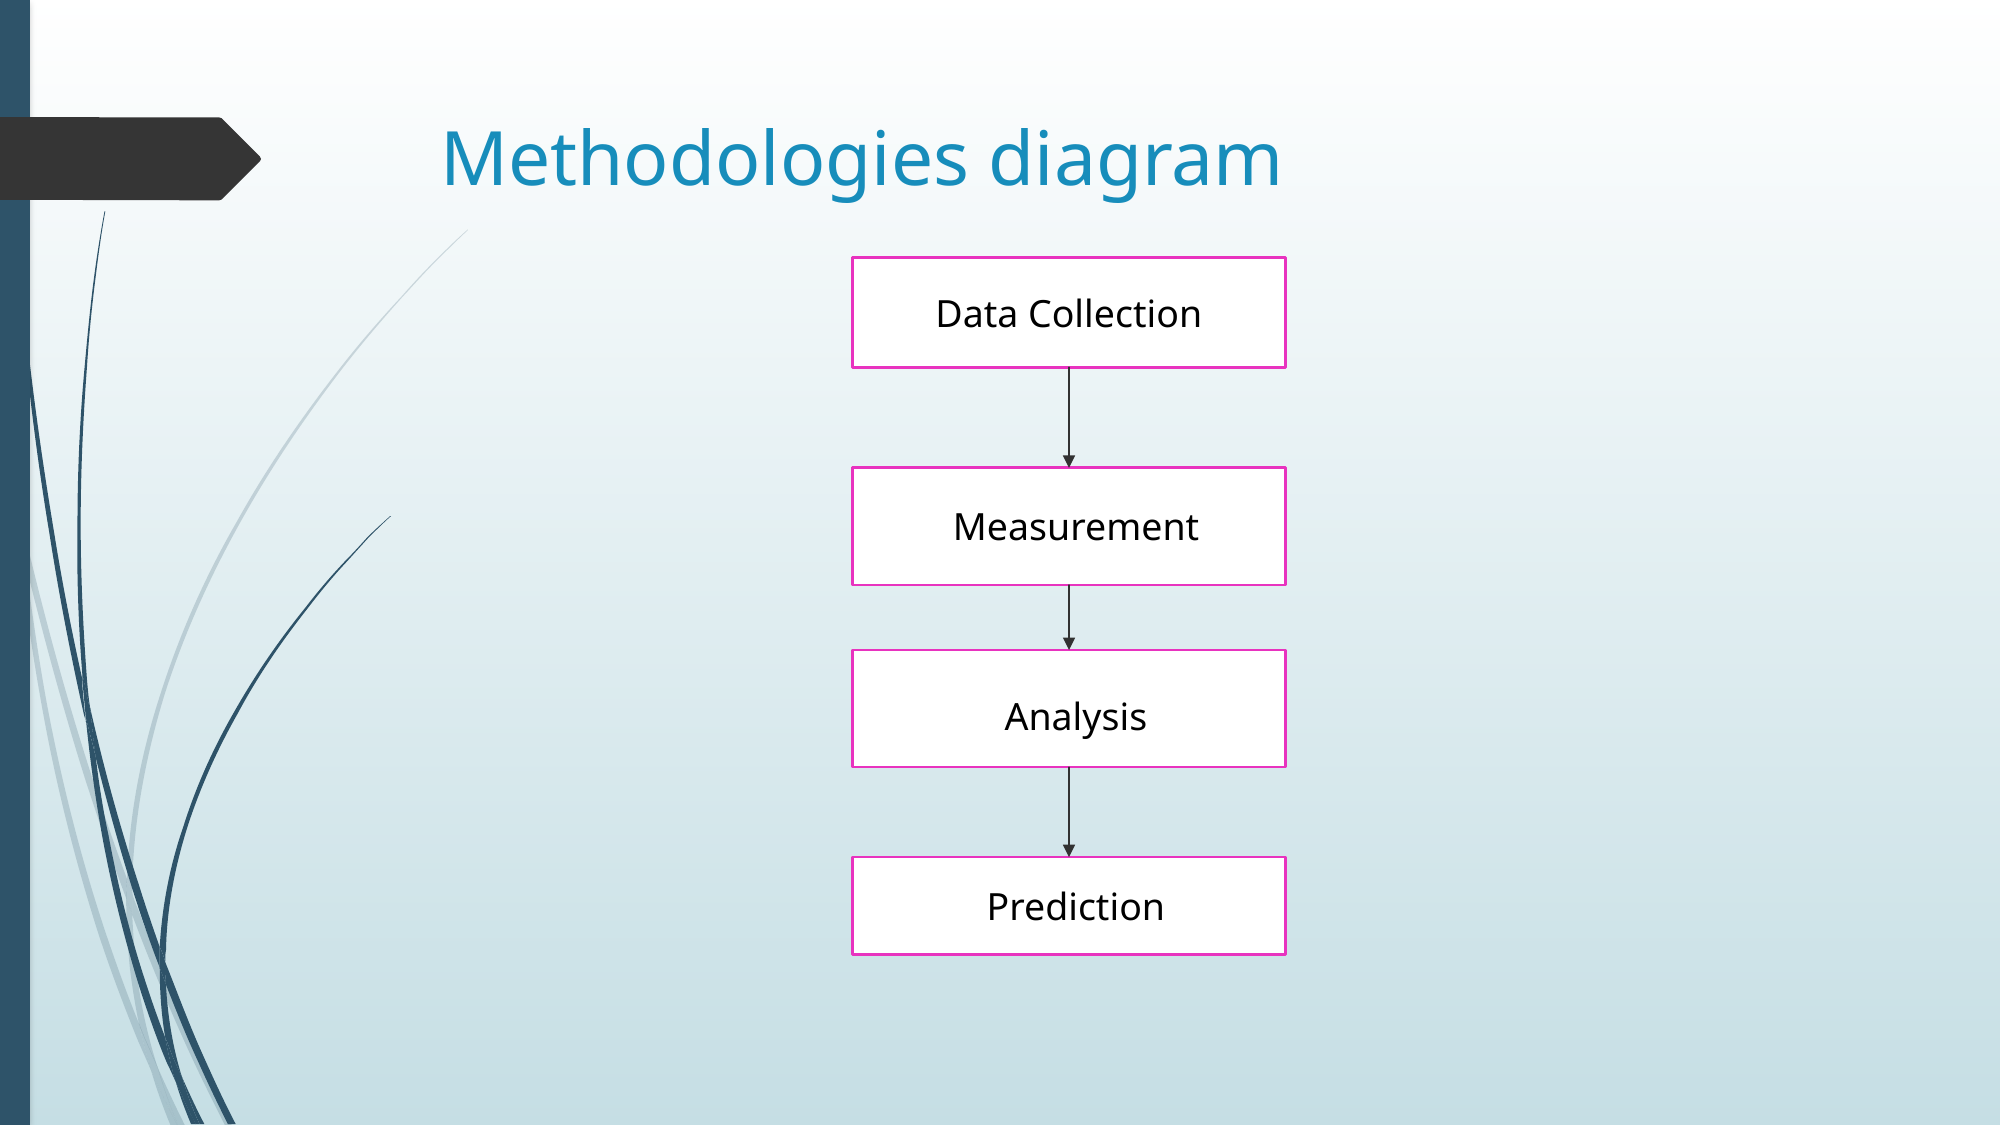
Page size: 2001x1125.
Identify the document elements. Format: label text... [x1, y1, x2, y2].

text_box [851, 649, 1287, 768]
text_box Analysis [909, 685, 1243, 746]
title Methodologies diagram [425, 102, 1888, 313]
text_box Measurement [909, 495, 1243, 556]
text_box [851, 466, 1287, 586]
text_box [851, 856, 1287, 956]
text_box Prediction [929, 875, 1223, 936]
text_box Data Collection [851, 256, 1287, 369]
